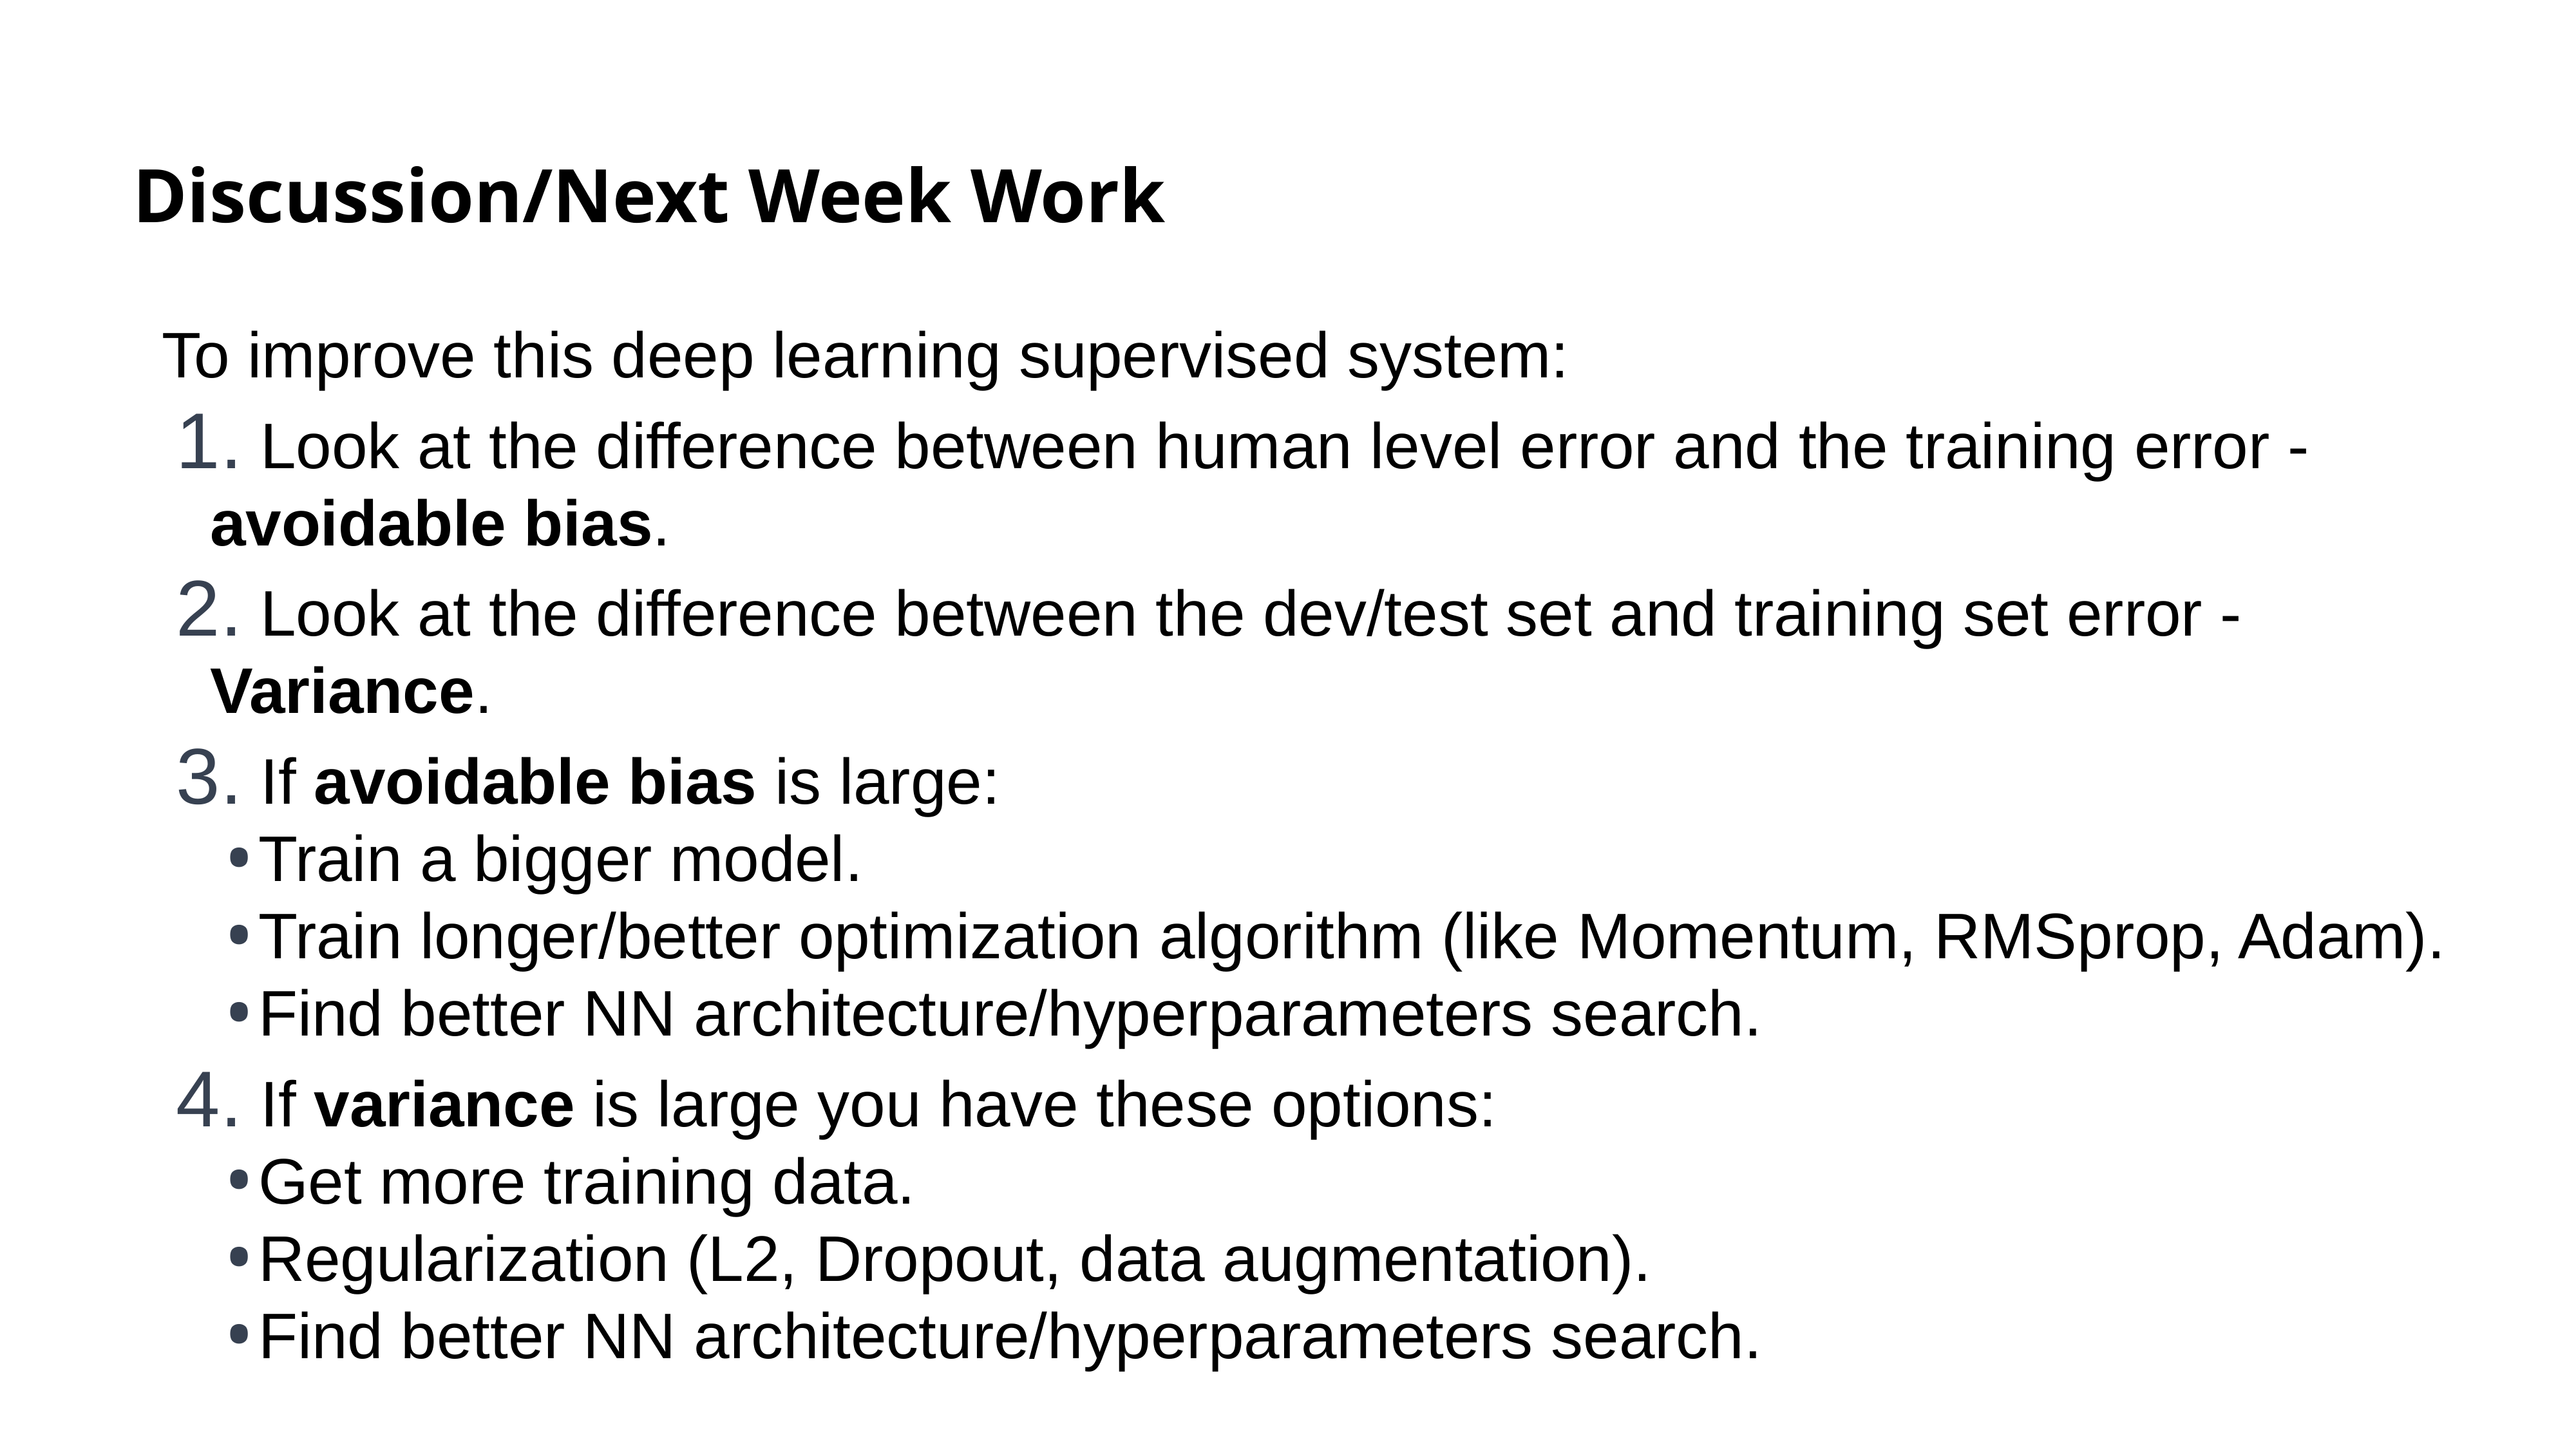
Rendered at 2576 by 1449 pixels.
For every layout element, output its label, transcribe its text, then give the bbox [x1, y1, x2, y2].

subtitle Discussion/Next Week Work [127, 142, 2449, 345]
text_box To improve this deep learning supervised system: Look at the difference between human level error and the training error - avoidable bias. Look at the difference between the dev/test set and training set error - Variance. If avoidable bias is large: Train a bigger model. Train longer/better optimization algorithm (like Momentum, RMSprop, Adam). Find better NN architecture/hyperparameters search. If variance is large you have these options: Get more training data. Regularization (L2, Dropout, data augmentation). Find better NN architecture/hyperparameters search. [156, 308, 2523, 1377]
